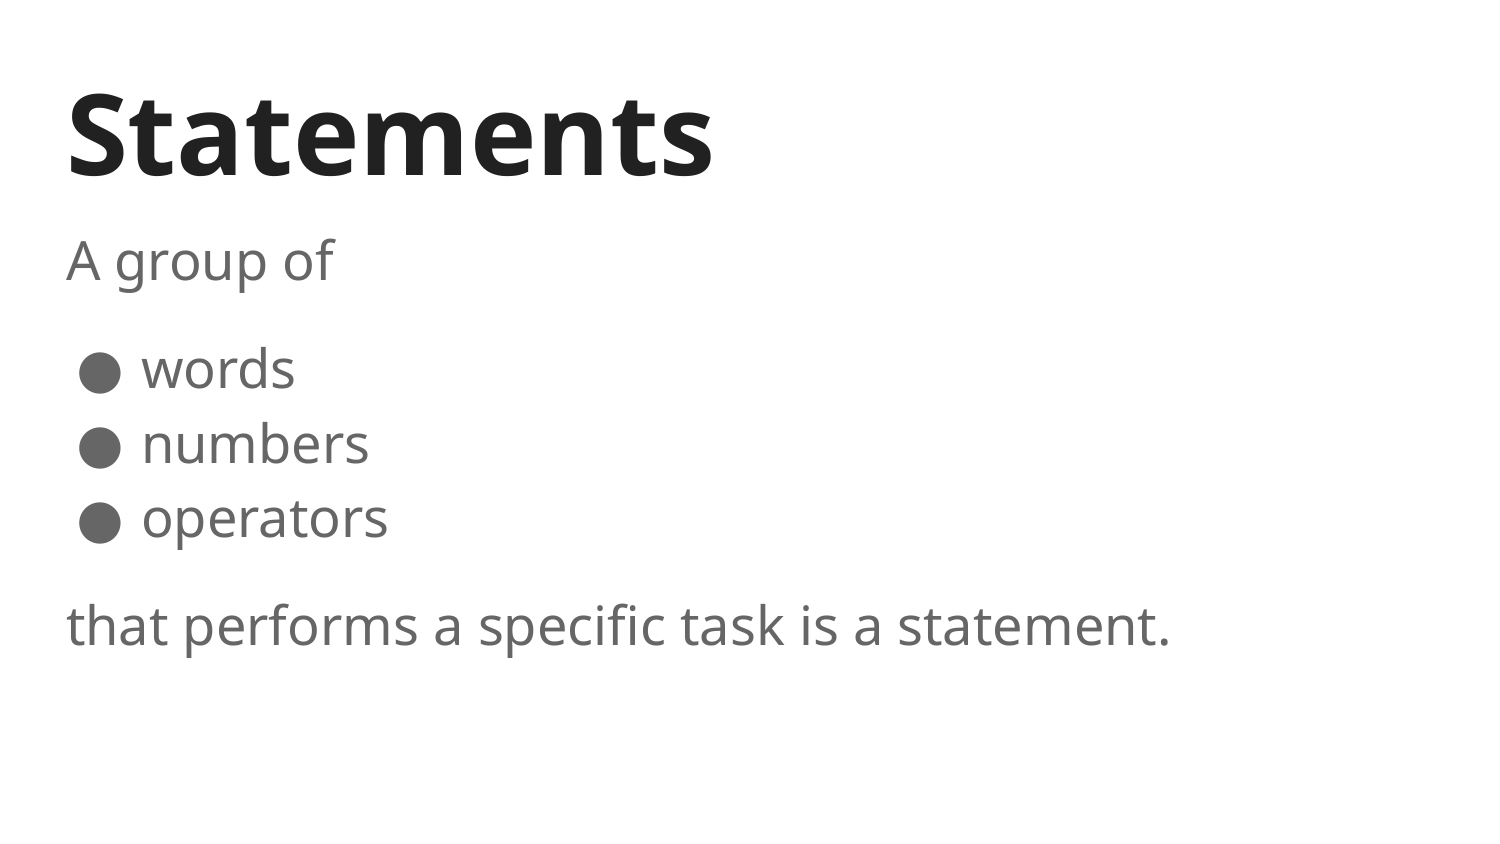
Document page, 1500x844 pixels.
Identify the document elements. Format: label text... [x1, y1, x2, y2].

title Statements [51, 48, 1449, 180]
list A group of words numbers operators that performs a specific task is a statement. [51, 201, 1449, 750]
